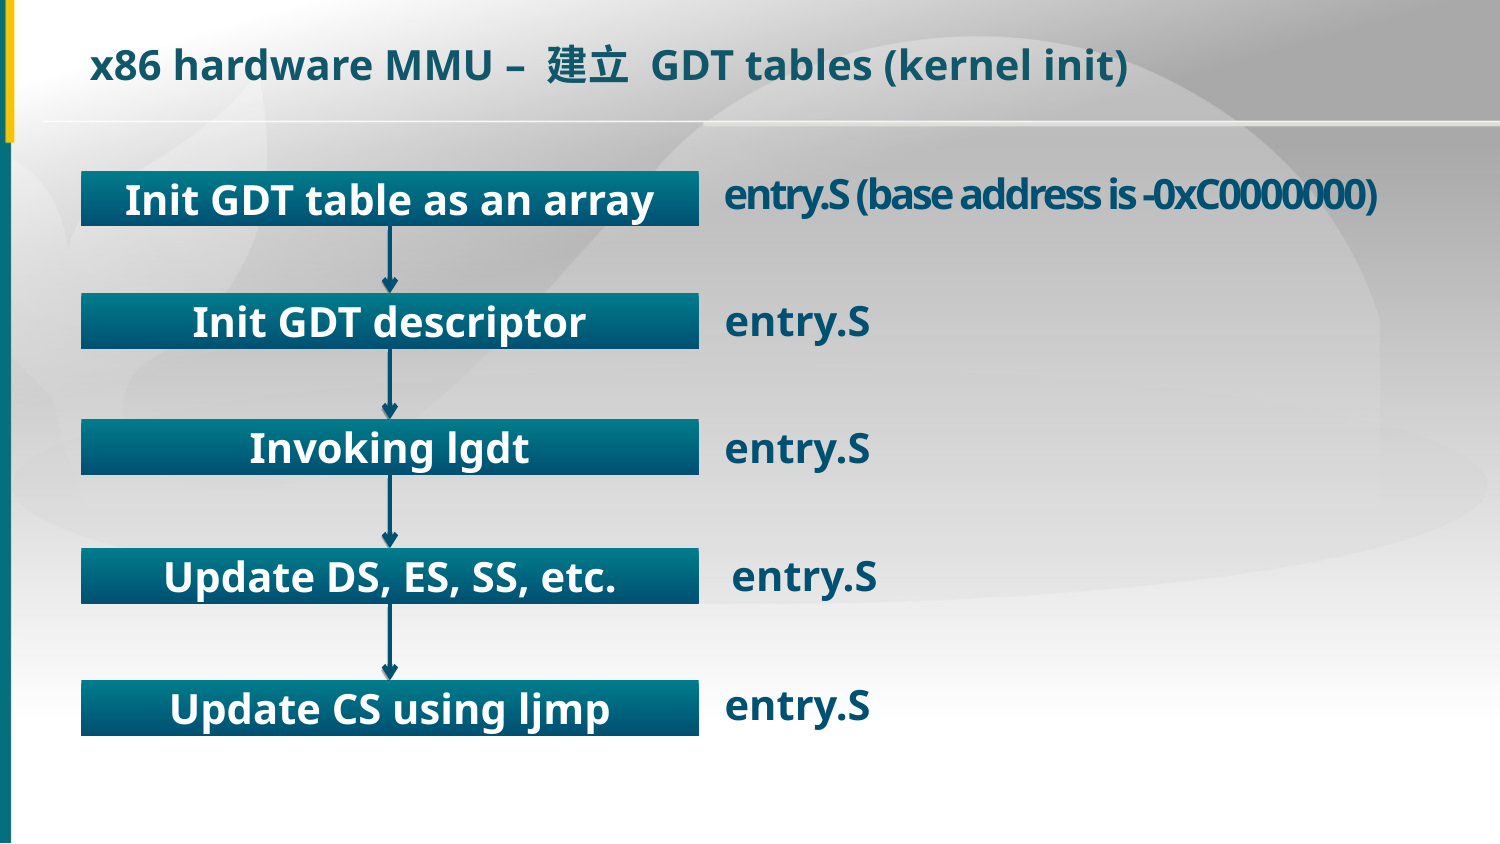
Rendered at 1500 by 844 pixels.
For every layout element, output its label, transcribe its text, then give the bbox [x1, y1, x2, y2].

text_box Init GDT descriptor [81, 293, 699, 349]
picture [0, 0, 1500, 843]
text_box Update DS, ES, SS, etc. [81, 548, 699, 604]
text_box entry.S [709, 414, 954, 480]
text_box entry.S [716, 542, 1031, 608]
text_box entry.S [709, 671, 956, 737]
text_box entry.S (base address is -0xC0000000) [708, 160, 1500, 226]
text_box entry.S [709, 287, 956, 352]
text_box Update CS using ljmp [81, 680, 699, 736]
text_box x86 hardware MMU – 建立 GDT tables (kernel init) [75, 35, 1469, 98]
text_box Invoking lgdt [81, 419, 699, 475]
text_box Init GDT table as an array [81, 170, 699, 227]
